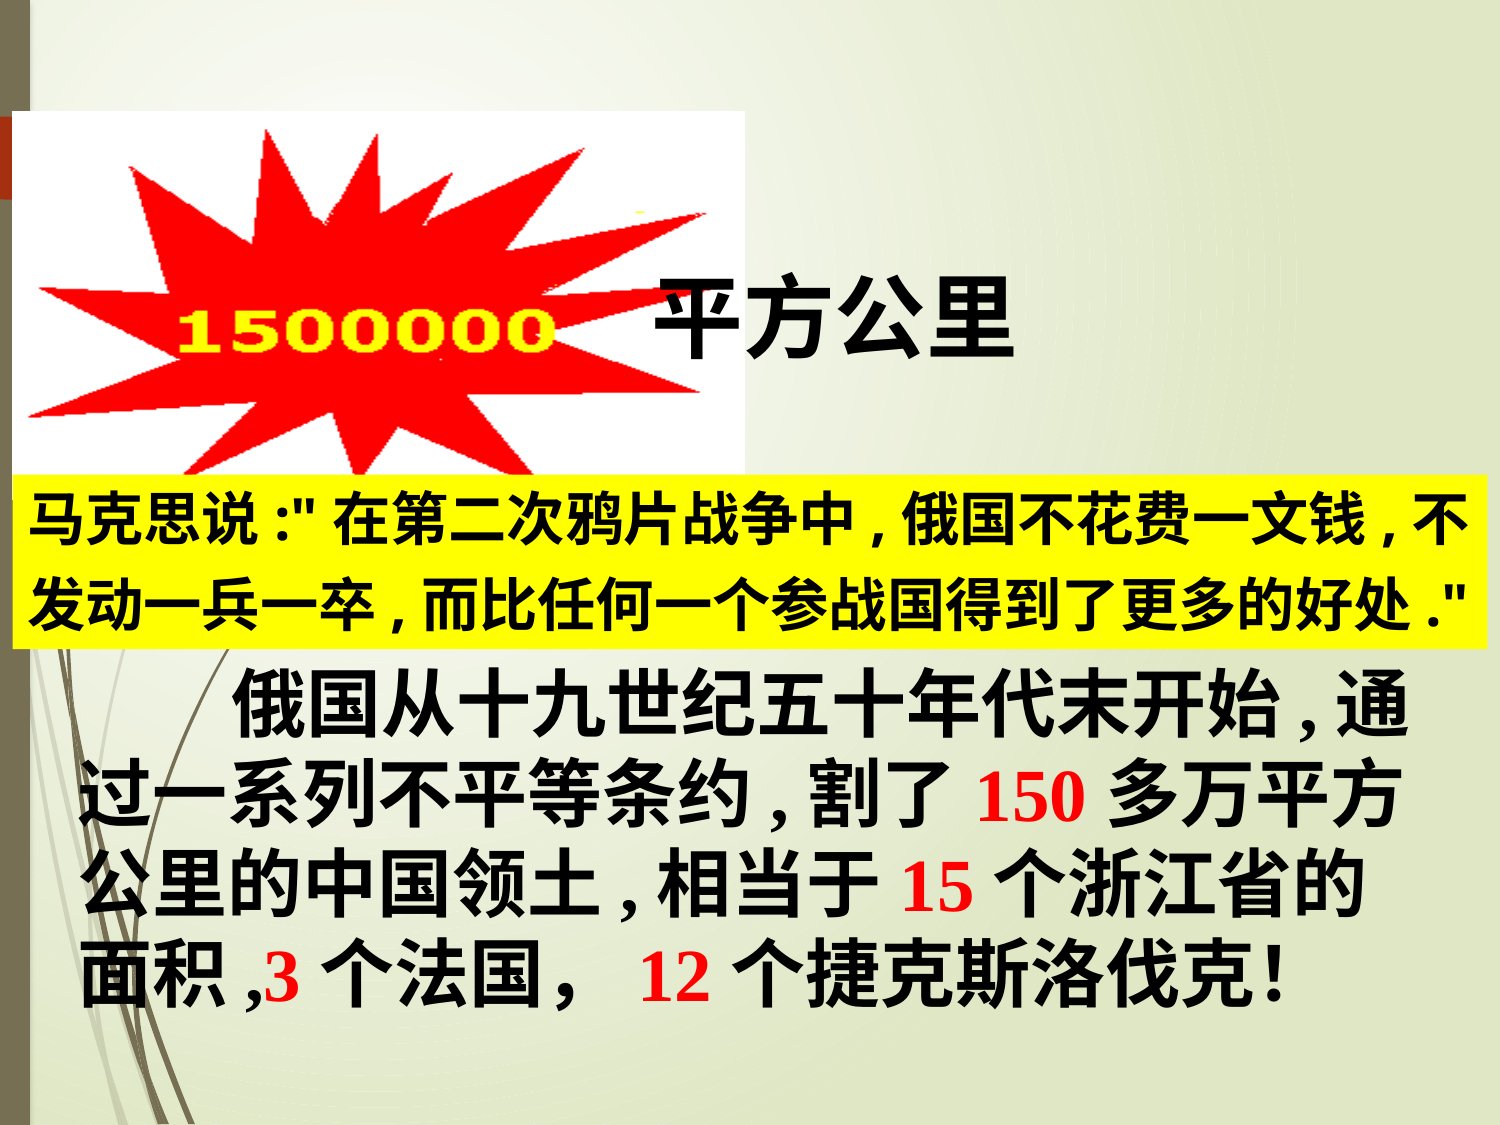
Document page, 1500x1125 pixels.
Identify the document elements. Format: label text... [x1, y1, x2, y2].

text_box 俄国从十九世纪五十年代末开始,通过一系列不平等条约,割了150多万平方公里的中国领土,相当于15个浙江省的面积,3个法国，12个捷克斯洛伐克！ [62, 650, 1450, 1025]
text_box 马克思说:"在第二次鸦片战争中,俄国不花费一文钱,不发动一兵一卒,而比任何一个参战国得到了更多的好处." [12, 474, 1488, 650]
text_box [12, 111, 1101, 500]
